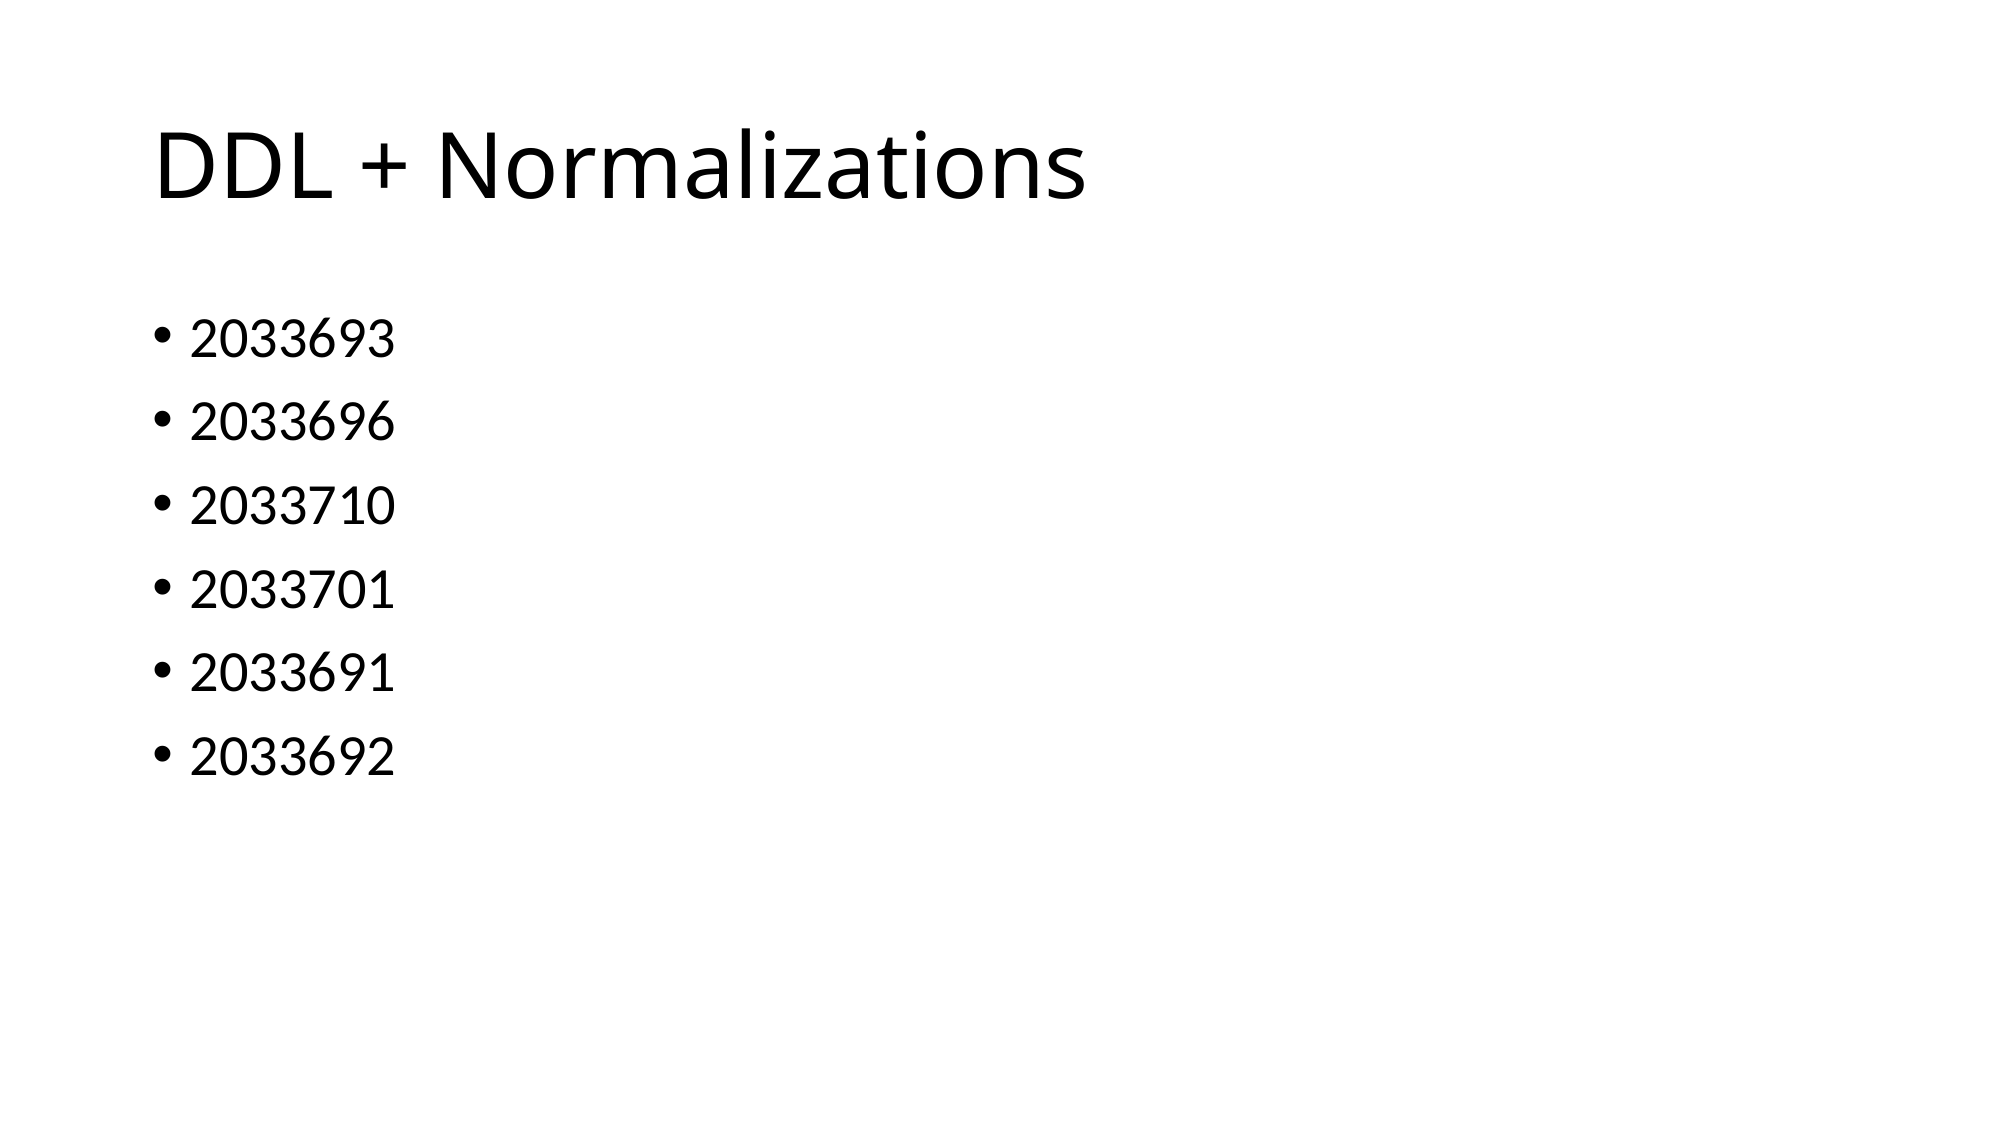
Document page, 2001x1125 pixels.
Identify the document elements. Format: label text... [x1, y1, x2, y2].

list 2033693 2033696 2033710 2033701 2033691 2033692 [137, 299, 1863, 1014]
title DDL + Normalizations [137, 59, 1863, 278]
